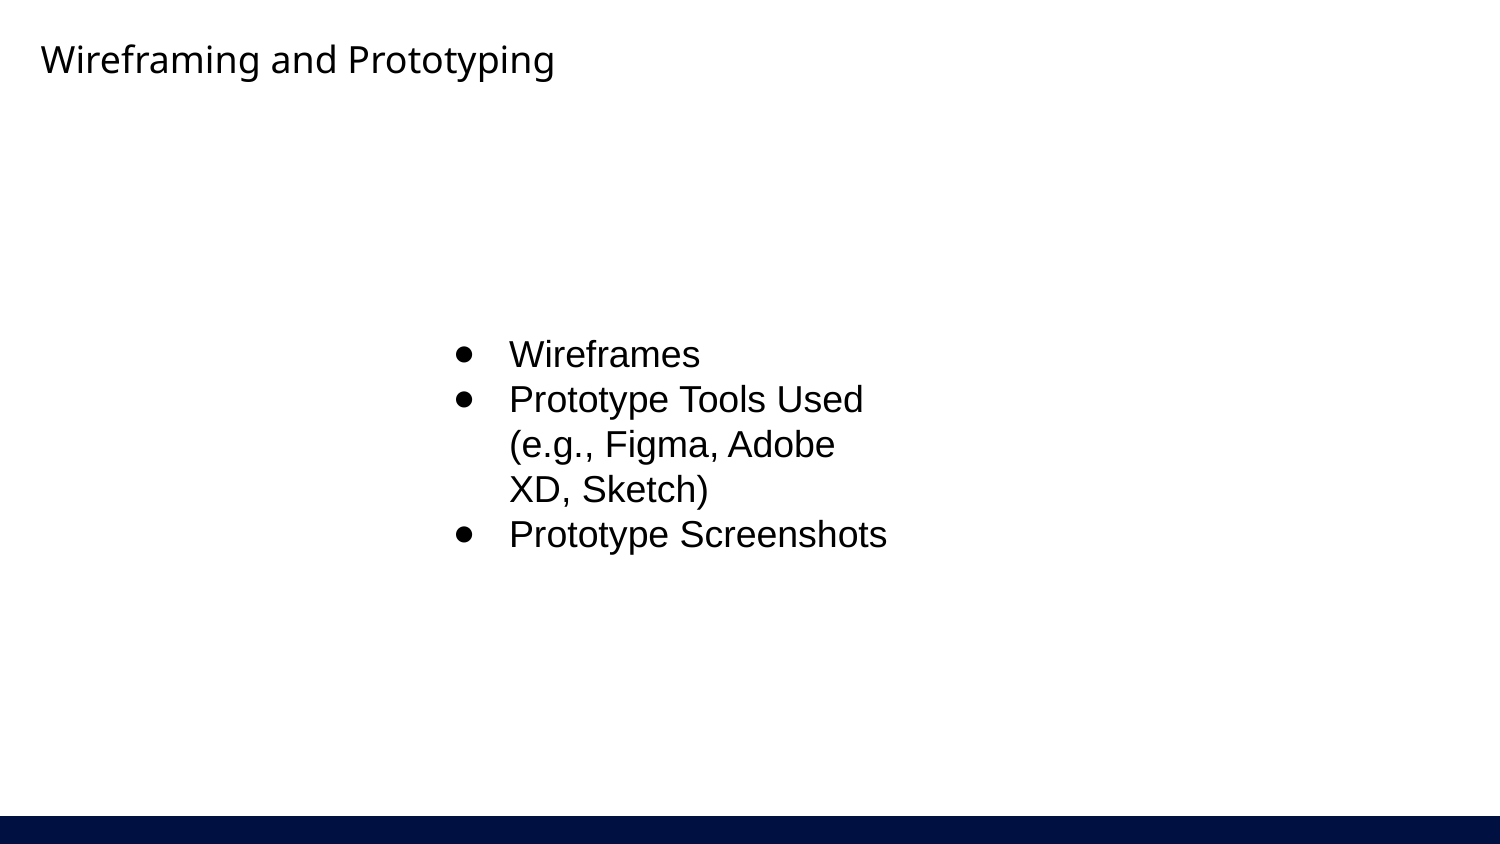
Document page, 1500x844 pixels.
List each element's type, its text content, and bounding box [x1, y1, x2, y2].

text_box [0, 816, 1500, 844]
text_box Wireframing and Prototyping [25, 20, 593, 99]
text_box Wireframes Prototype Tools Used (e.g., Figma, Adobe XD, Sketch) Prototype Screenshots [419, 315, 904, 631]
